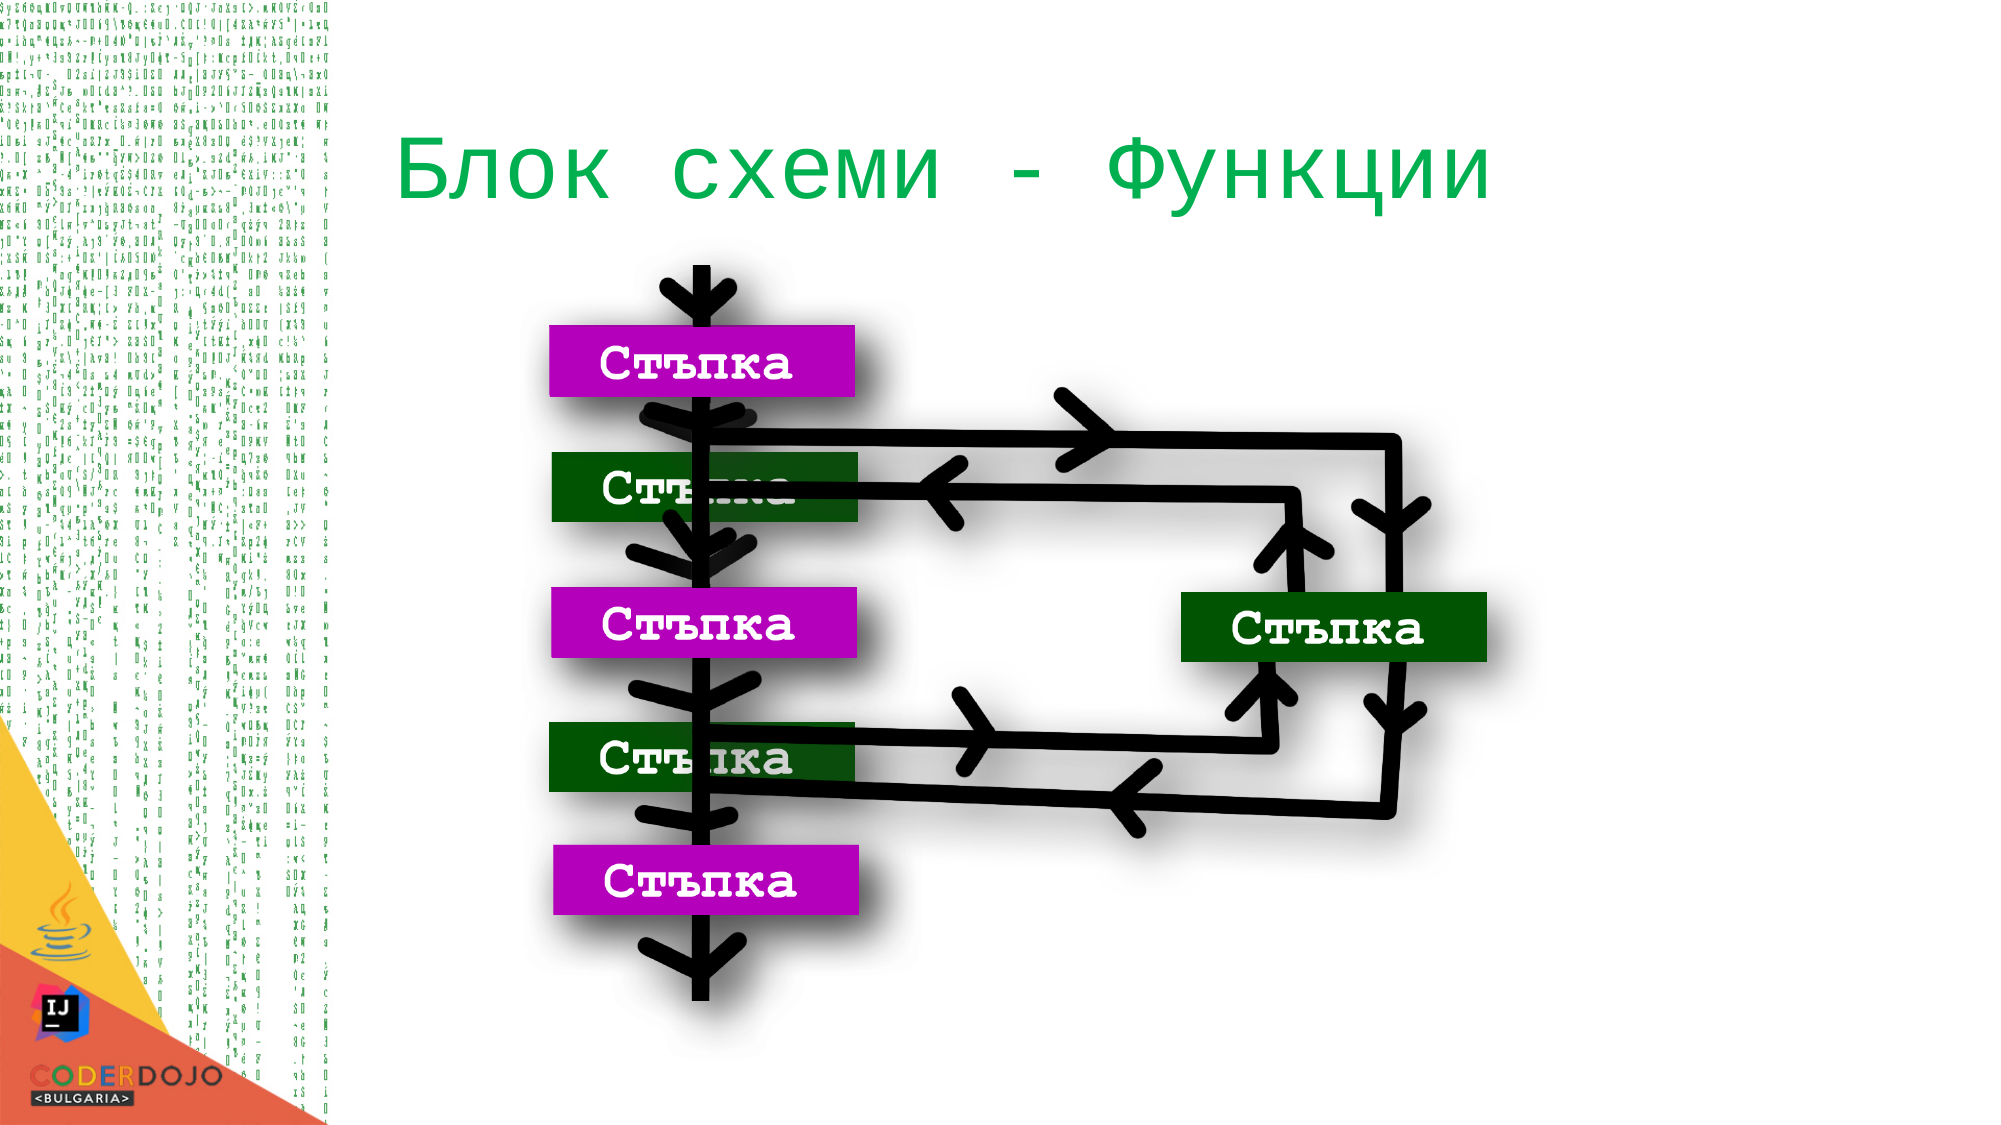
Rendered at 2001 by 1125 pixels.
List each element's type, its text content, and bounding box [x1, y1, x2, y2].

picture [0, 0, 2001, 1125]
title Блок схеми - Функции [379, 59, 2000, 278]
